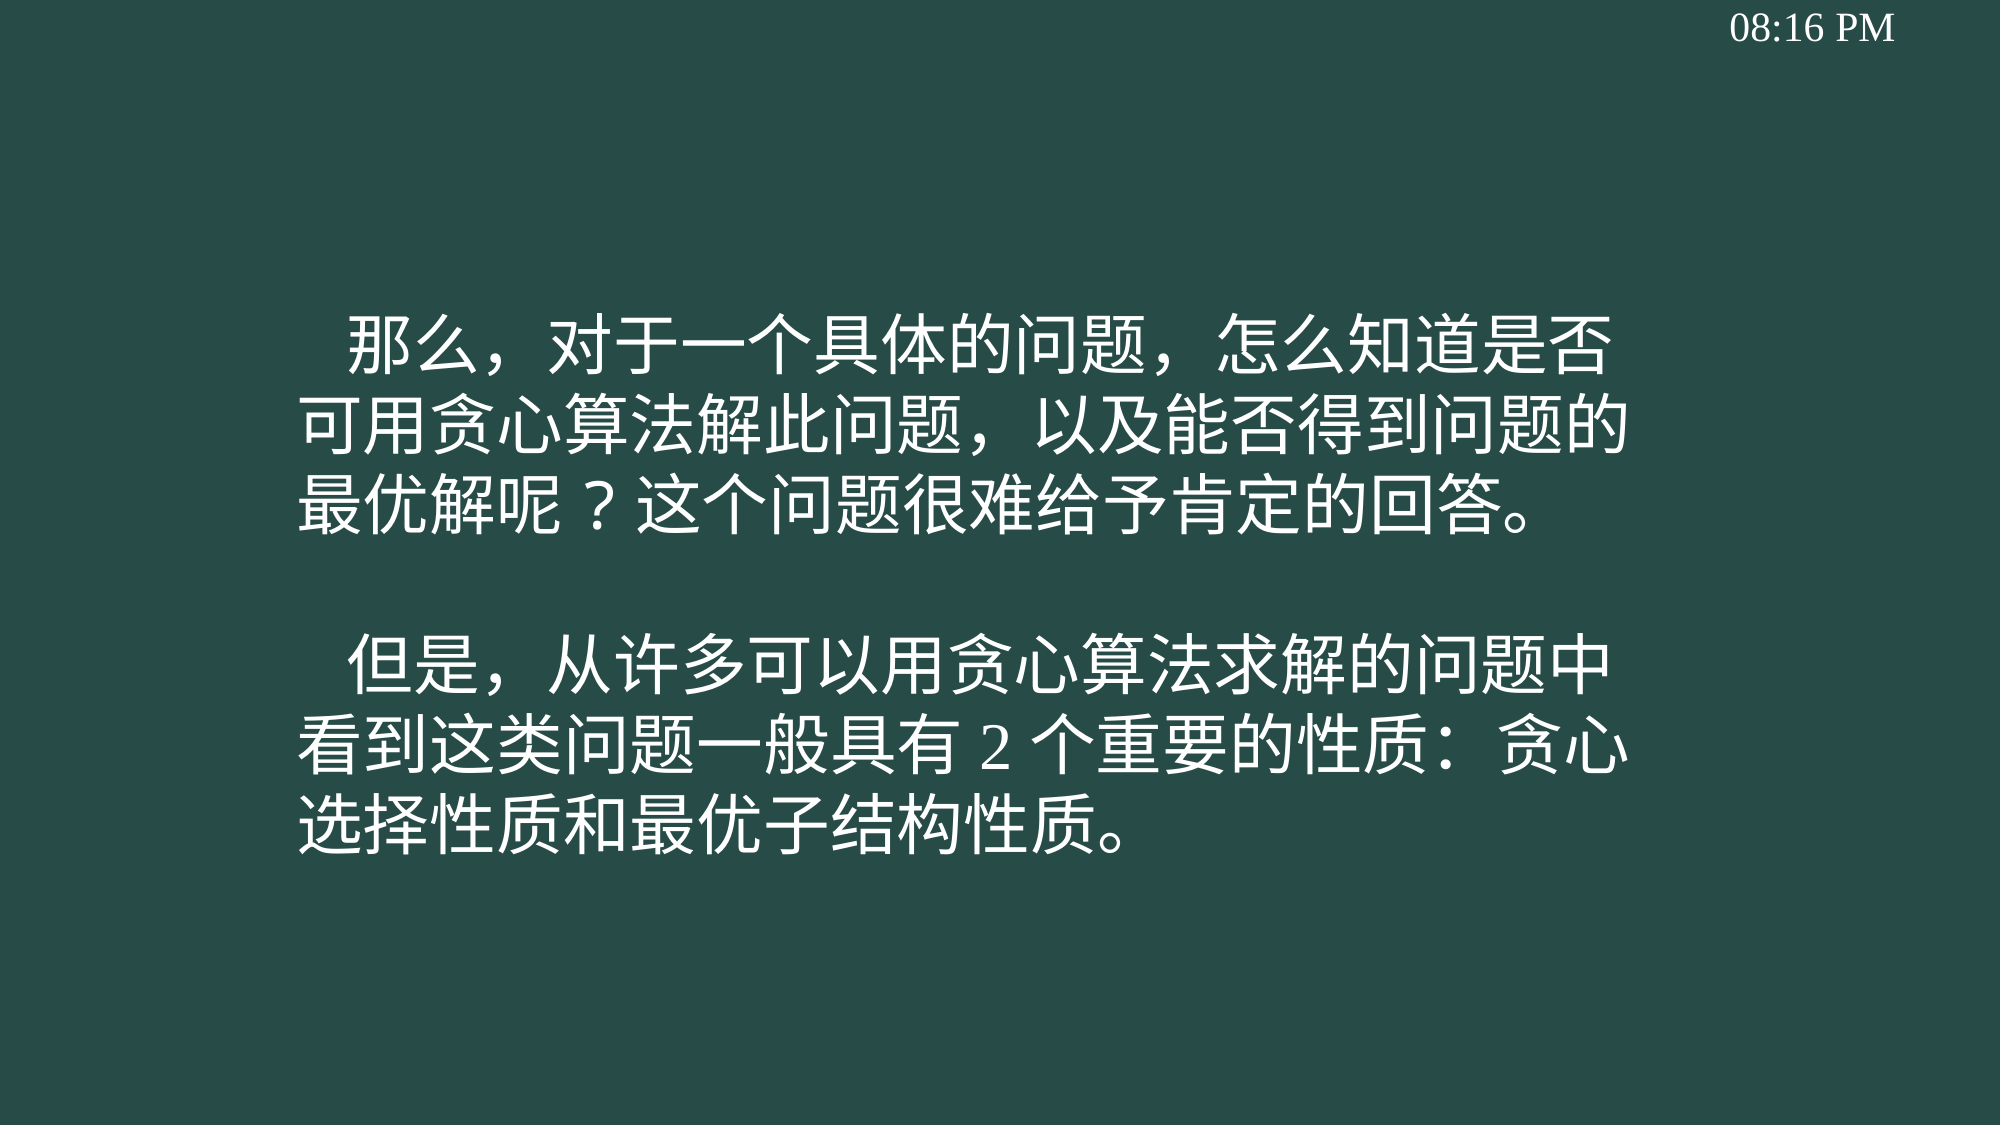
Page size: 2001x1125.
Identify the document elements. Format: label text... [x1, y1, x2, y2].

text_box 那么，对于一个具体的问题，怎么知道是否可用贪心算法解此问题，以及能否得到问题的最优解呢?这个问题很难给予肯定的回答。 但是，从许多可以用贪心算法求解的问题中看到这类问题一般具有2个重要的性质：贪心选择性质和最优子结构性质。 [281, 295, 1671, 871]
